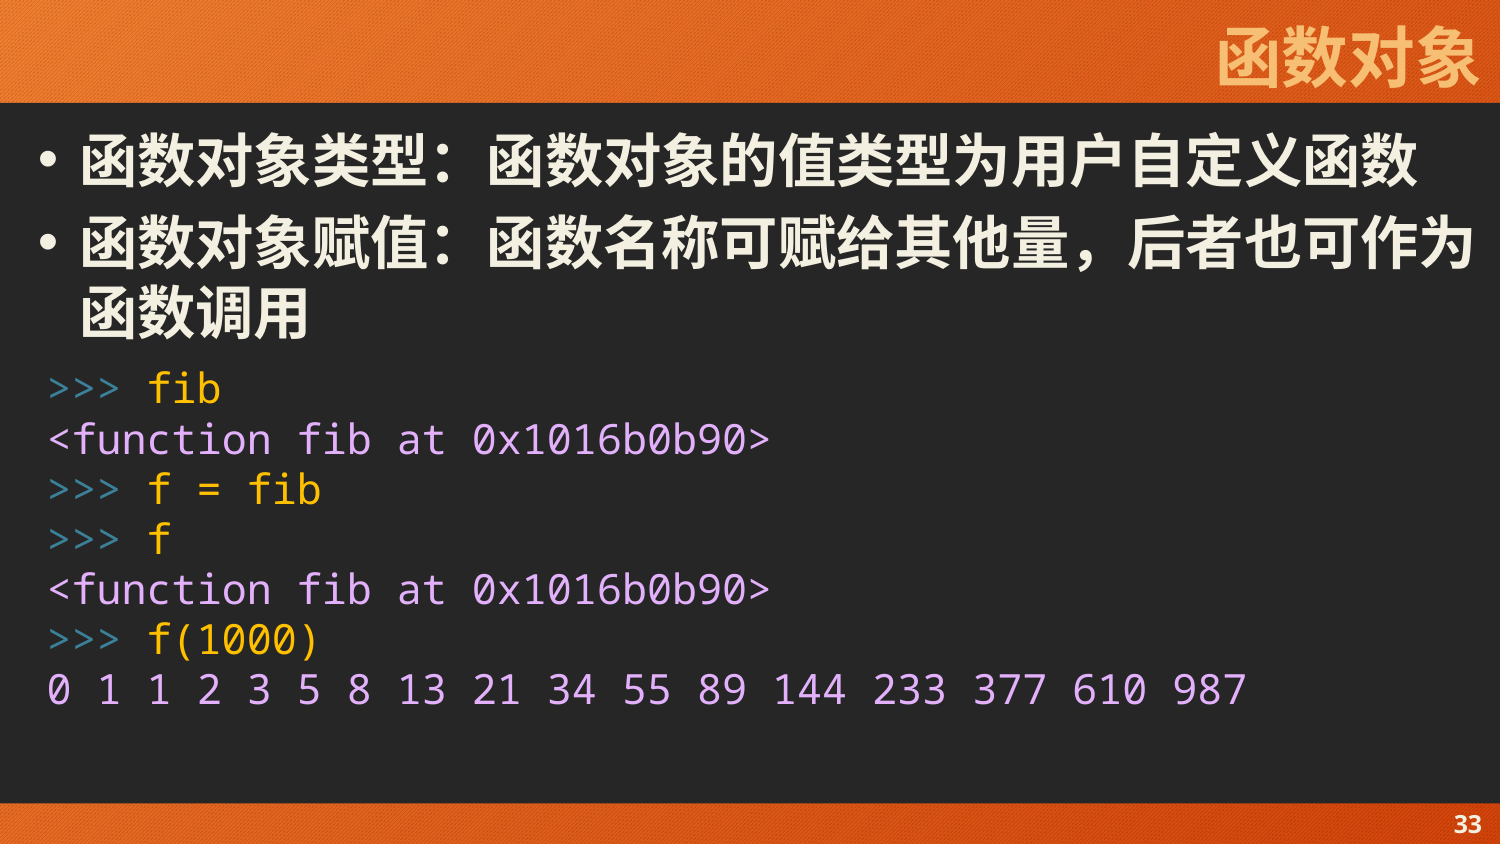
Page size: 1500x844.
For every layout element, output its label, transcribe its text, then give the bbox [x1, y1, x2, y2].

title 函数对象 [12, 0, 1489, 112]
list 函数对象类型：函数对象的值类型为用户自定义函数 函数对象赋值：函数名称可赋给其他量，后者也可作为函数调用 [31, 118, 1491, 804]
slide_number 33 [1346, 809, 1489, 843]
text_box >>> fib <function fib at 0x1016b0b90> >>> f = fib >>> f <function fib at 0x1016b0b90> >>> f(1000) 0 1 1 2 3 5 8 13 21 34 55 89 144 233 377 610 987 [31, 354, 1489, 720]
